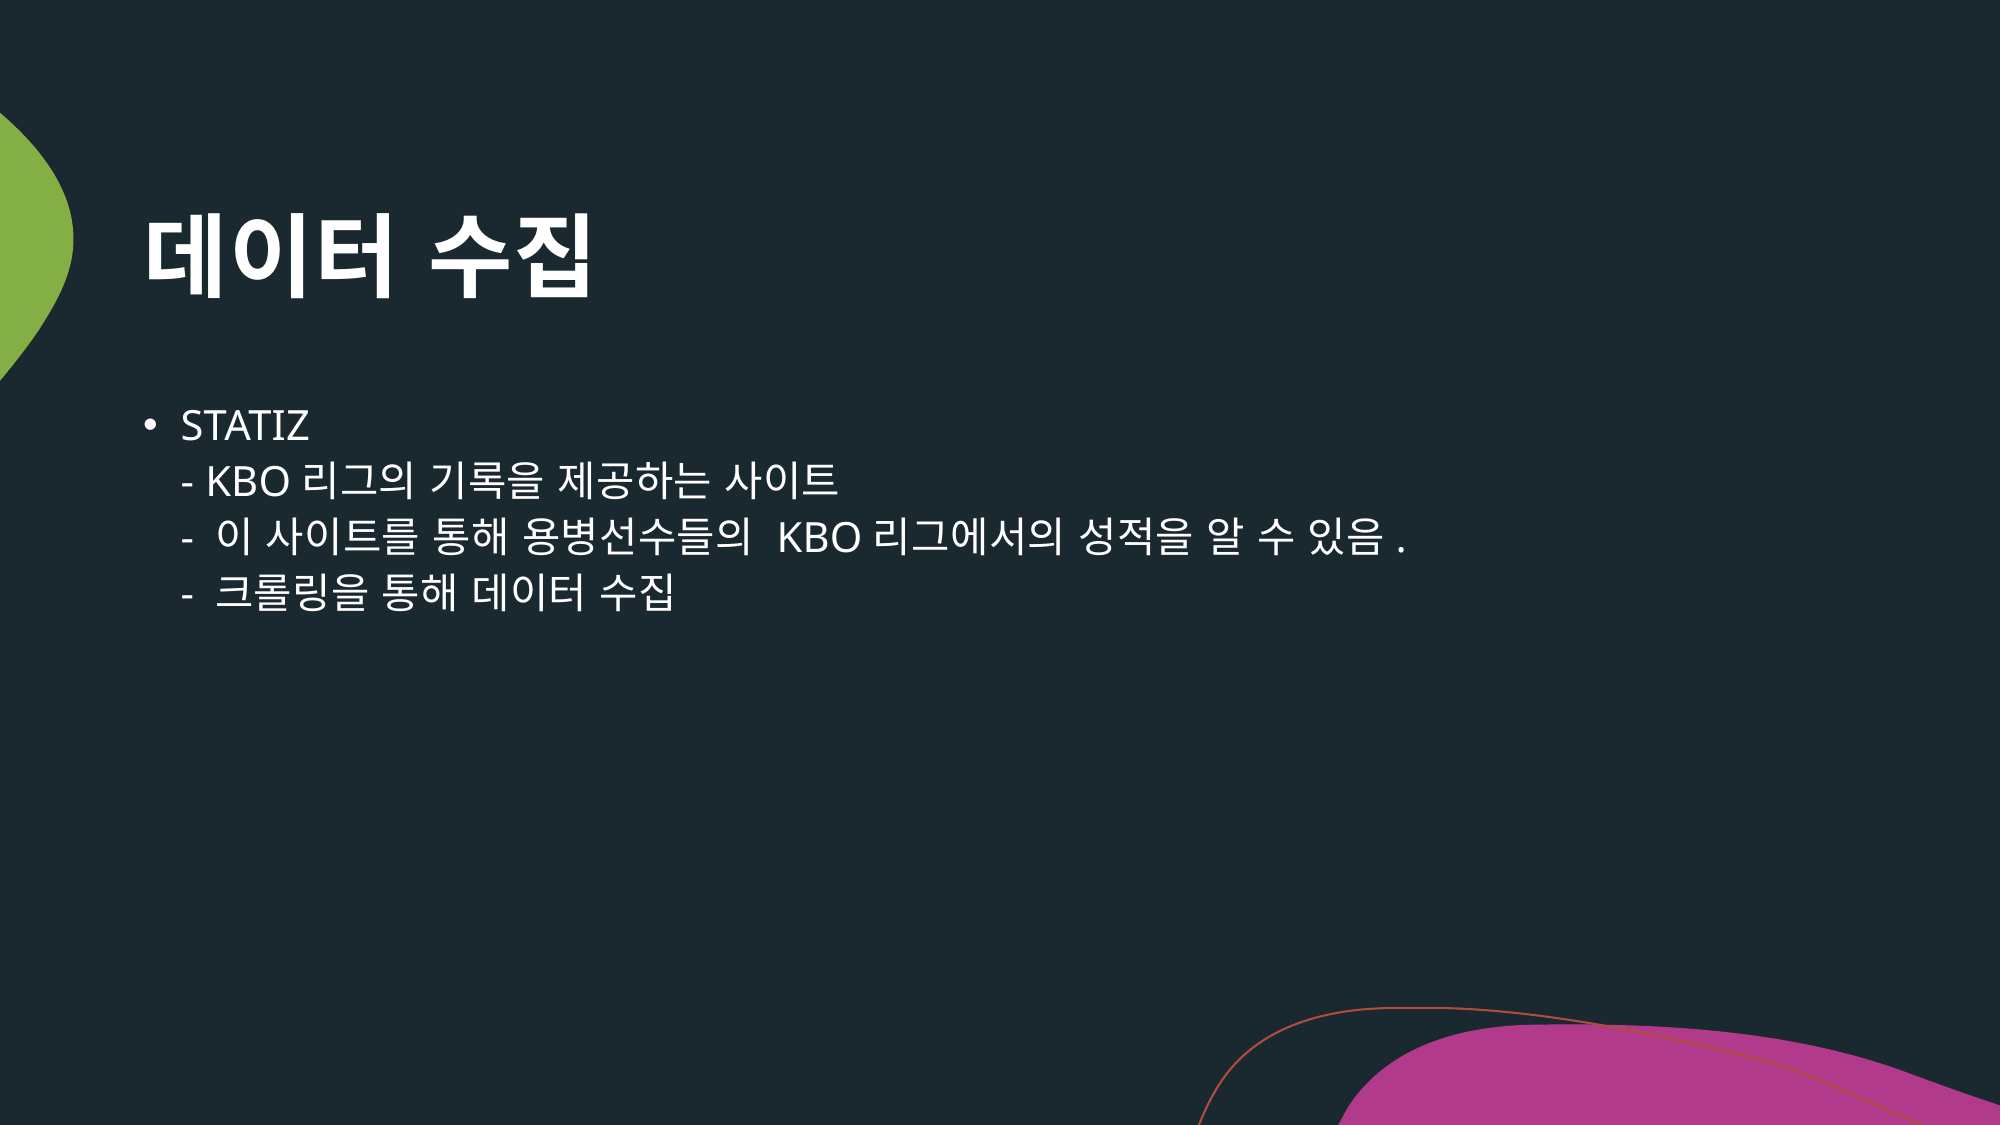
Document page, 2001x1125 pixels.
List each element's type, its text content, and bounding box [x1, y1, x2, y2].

title 데이터 수집 [125, 125, 1875, 375]
list STATIZ - KBO리그의 기록을 제공하는 사이트 - 이 사이트를 통해 용병선수들의 KBO리그에서의 성적을 알 수 있음. - 크롤링을 통해 데이터 수집 [125, 375, 1875, 1002]
